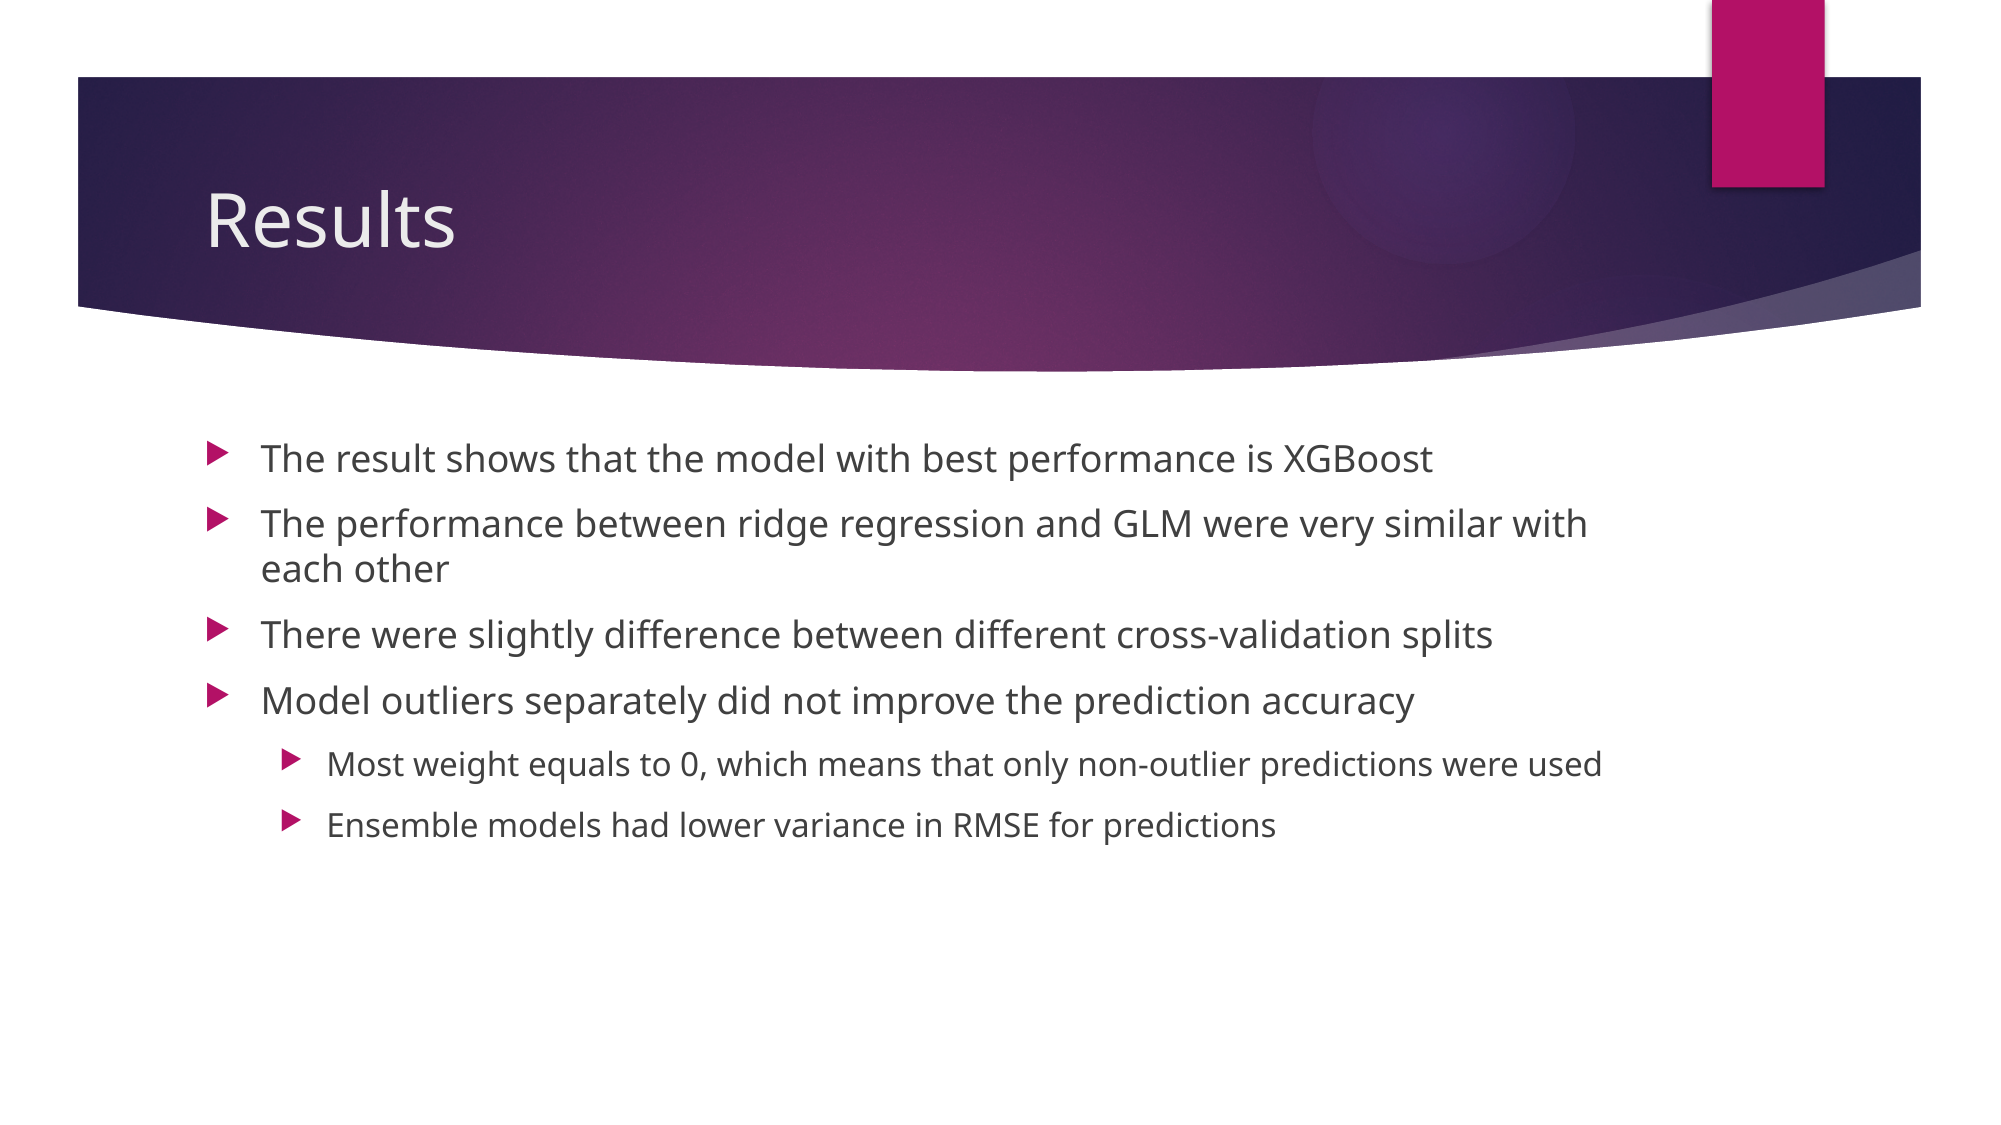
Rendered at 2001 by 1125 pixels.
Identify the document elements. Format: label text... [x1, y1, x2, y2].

title Results [189, 159, 1627, 276]
list The result shows that the model with best performance is XGBoost The performance between ridge regression and GLM were very similar with each other There were slightly difference between different cross-validation splits Model outliers separately did not improve the prediction accuracy Most weight equals to 0, which means that only non-outlier predictions were used Ensemble models had lower variance in RMSE for predictions [189, 427, 1638, 988]
